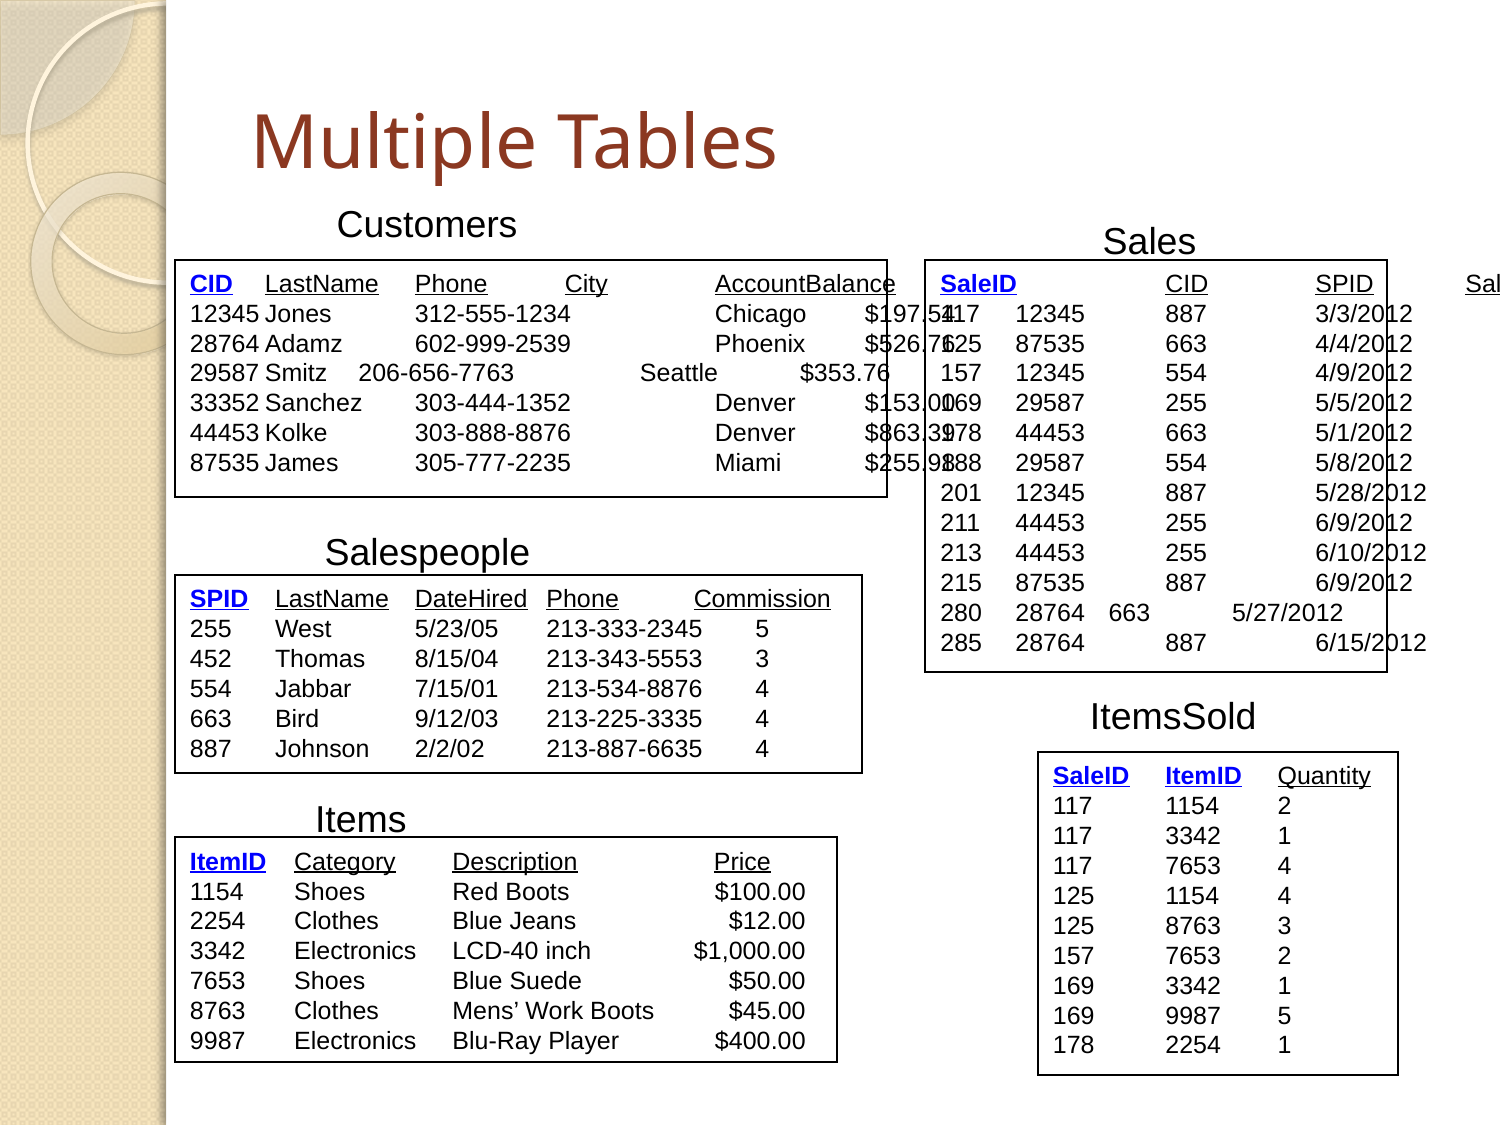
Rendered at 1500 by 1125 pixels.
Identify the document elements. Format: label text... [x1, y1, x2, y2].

text_box SaleID CID SPID SaleDate 117 12345 887 3/3/2012 125 87535 663 4/4/2012 157 12345 554 4/9/2012 169 29587 255 5/5/2012 178 44453 663 5/1/2012 188 29587 554 5/8/2012 201 12345 887 5/28/2012 211 44453 255 6/9/2012 213 44453 255 6/10/2012 215 87535 887 6/9/2012 28764 663 5/27/2012 285 28764 887 6/15/2012 [925, 259, 1388, 673]
text_box CID LastName Phone City AccountBalance 12345 Jones 312-555-1234 Chicago $197.54 28764 Adamz 602-999-2539 Phoenix $526.76 Smitz 206-656-7763 Seattle $353.76 33352 Sanchez 303-444-1352 Denver $153.00 44453 Kolke 303-888-8876 Denver $863.39 87535 James 305-777-2235 Miami $255.98 [174, 259, 888, 497]
text_box ItemsSold [1074, 684, 1272, 745]
text_box Items [299, 787, 422, 848]
text_box Customers [321, 192, 534, 253]
text_box ItemID Category Description Price 1154 Shoes Red Boots $100.00 2254 Clothes Blue Jeans $12.00 3342 Electronics LCD-40 inch $1,000.00 7653 Shoes Blue Suede $50.00 8763 Clothes Mens’ Work Boots $45.00 9987 Electronics Blu-Ray Player $400.00 [174, 837, 838, 1063]
title Multiple Tables [235, 45, 1466, 233]
text_box Sales [1087, 209, 1212, 270]
text_box SPID LastName DateHired Phone Commission 255 West 5/23/05 213-333-2345 5 452 Thomas 8/15/04 213-343-5553 3 554 Jabbar 7/15/01 213-534-8876 4 663 Bird 9/12/03 213-225-3335 4 887 Johnson 2/2/02 213-887-6635 4 [174, 575, 863, 773]
text_box Salespeople [309, 520, 546, 581]
text_box SaleID ItemID Quantity 117 1154 2 117 3342 1 117 7653 4 125 1154 4 125 8763 3 157 7653 2 169 3342 1 169 9987 5 178 2254 1 [1037, 752, 1399, 1075]
